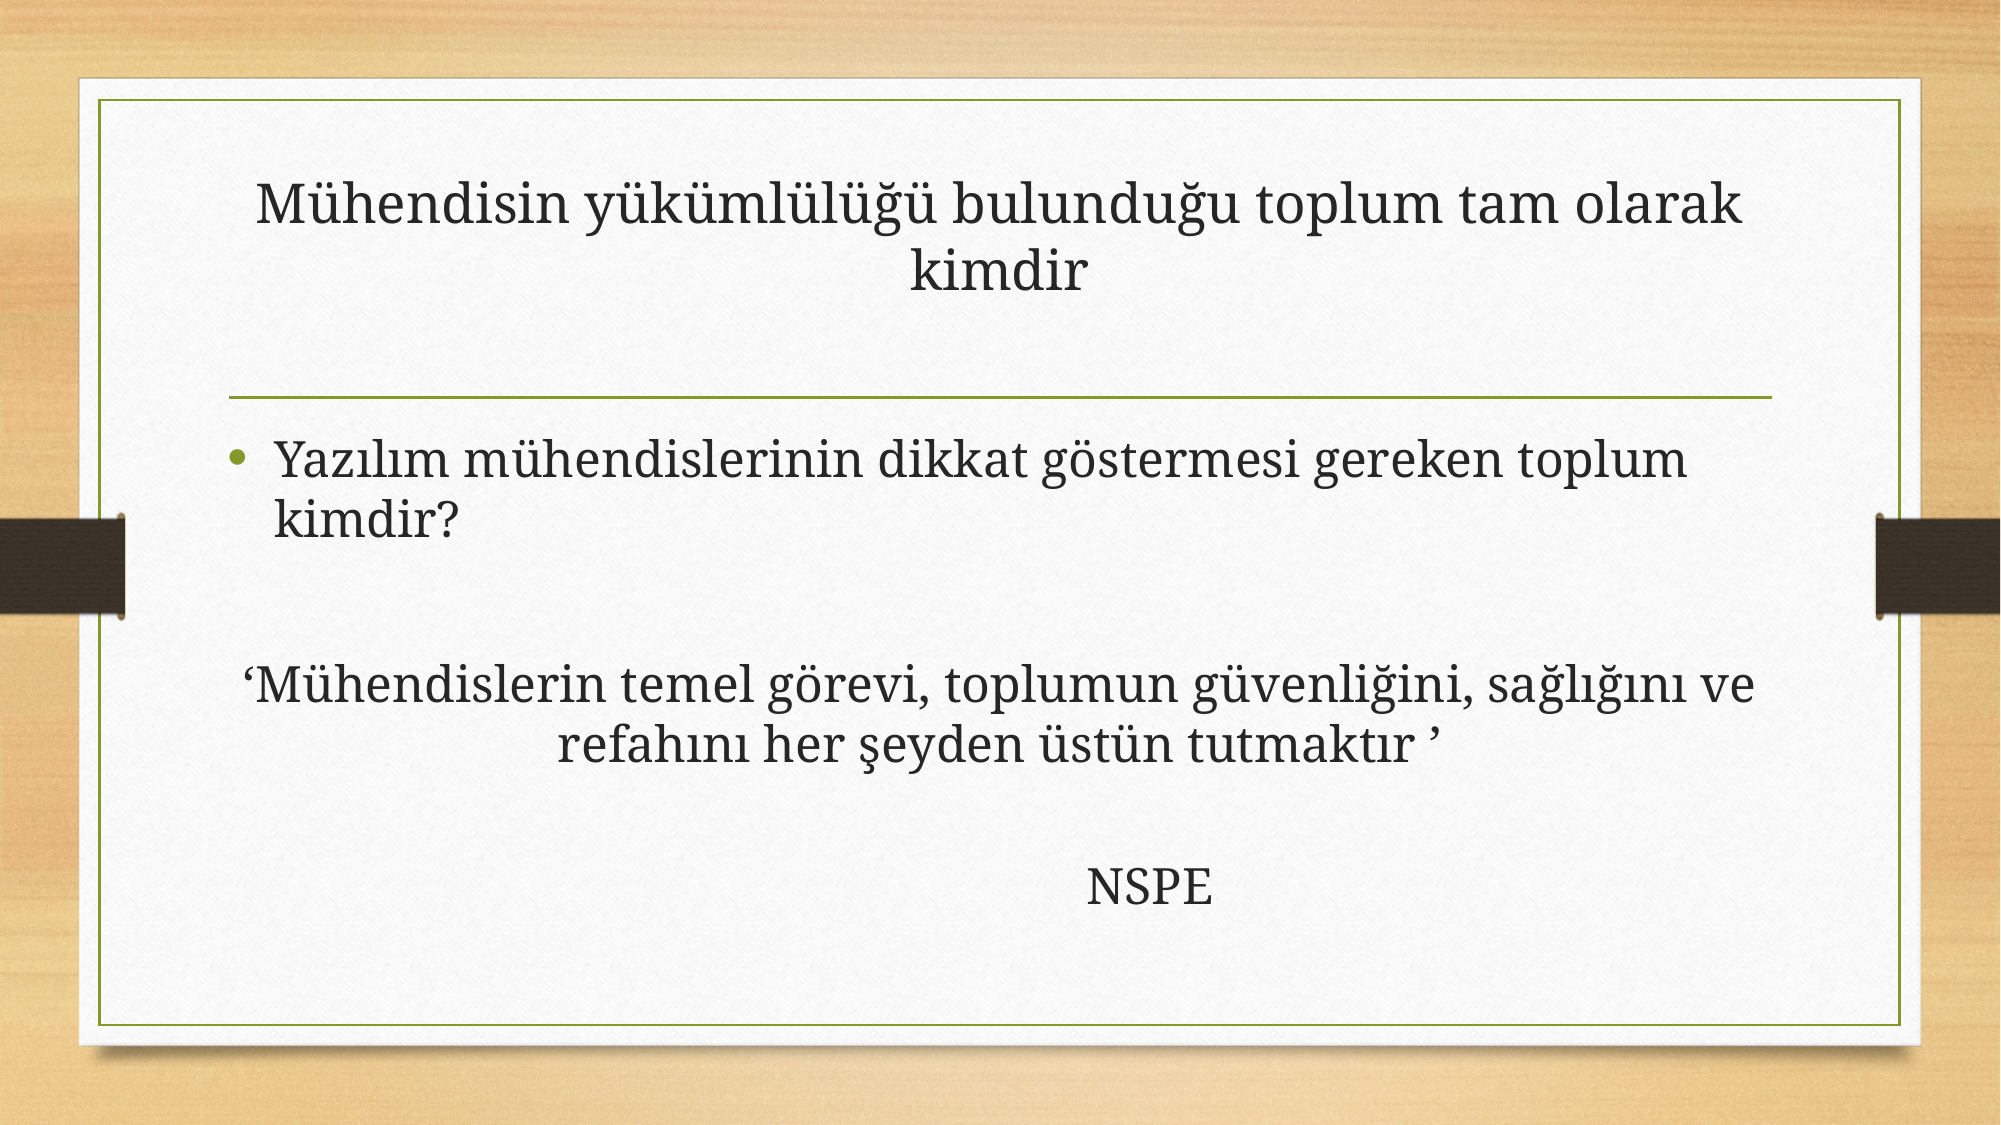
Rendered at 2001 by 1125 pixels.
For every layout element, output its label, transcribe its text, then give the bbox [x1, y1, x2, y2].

list Yazılım mühendislerinin dikkat göstermesi gereken toplum kimdir? ‘Mühendislerin temel görevi, toplumun güvenliğini, sağlığını ve refahını her şeyden üstün tutmaktır ’ NSPE [212, 419, 1788, 964]
picture [0, 0, 2001, 1125]
title Mühendisin yükümlülüğü bulunduğu toplum tam olarak kimdir [212, 161, 1788, 375]
